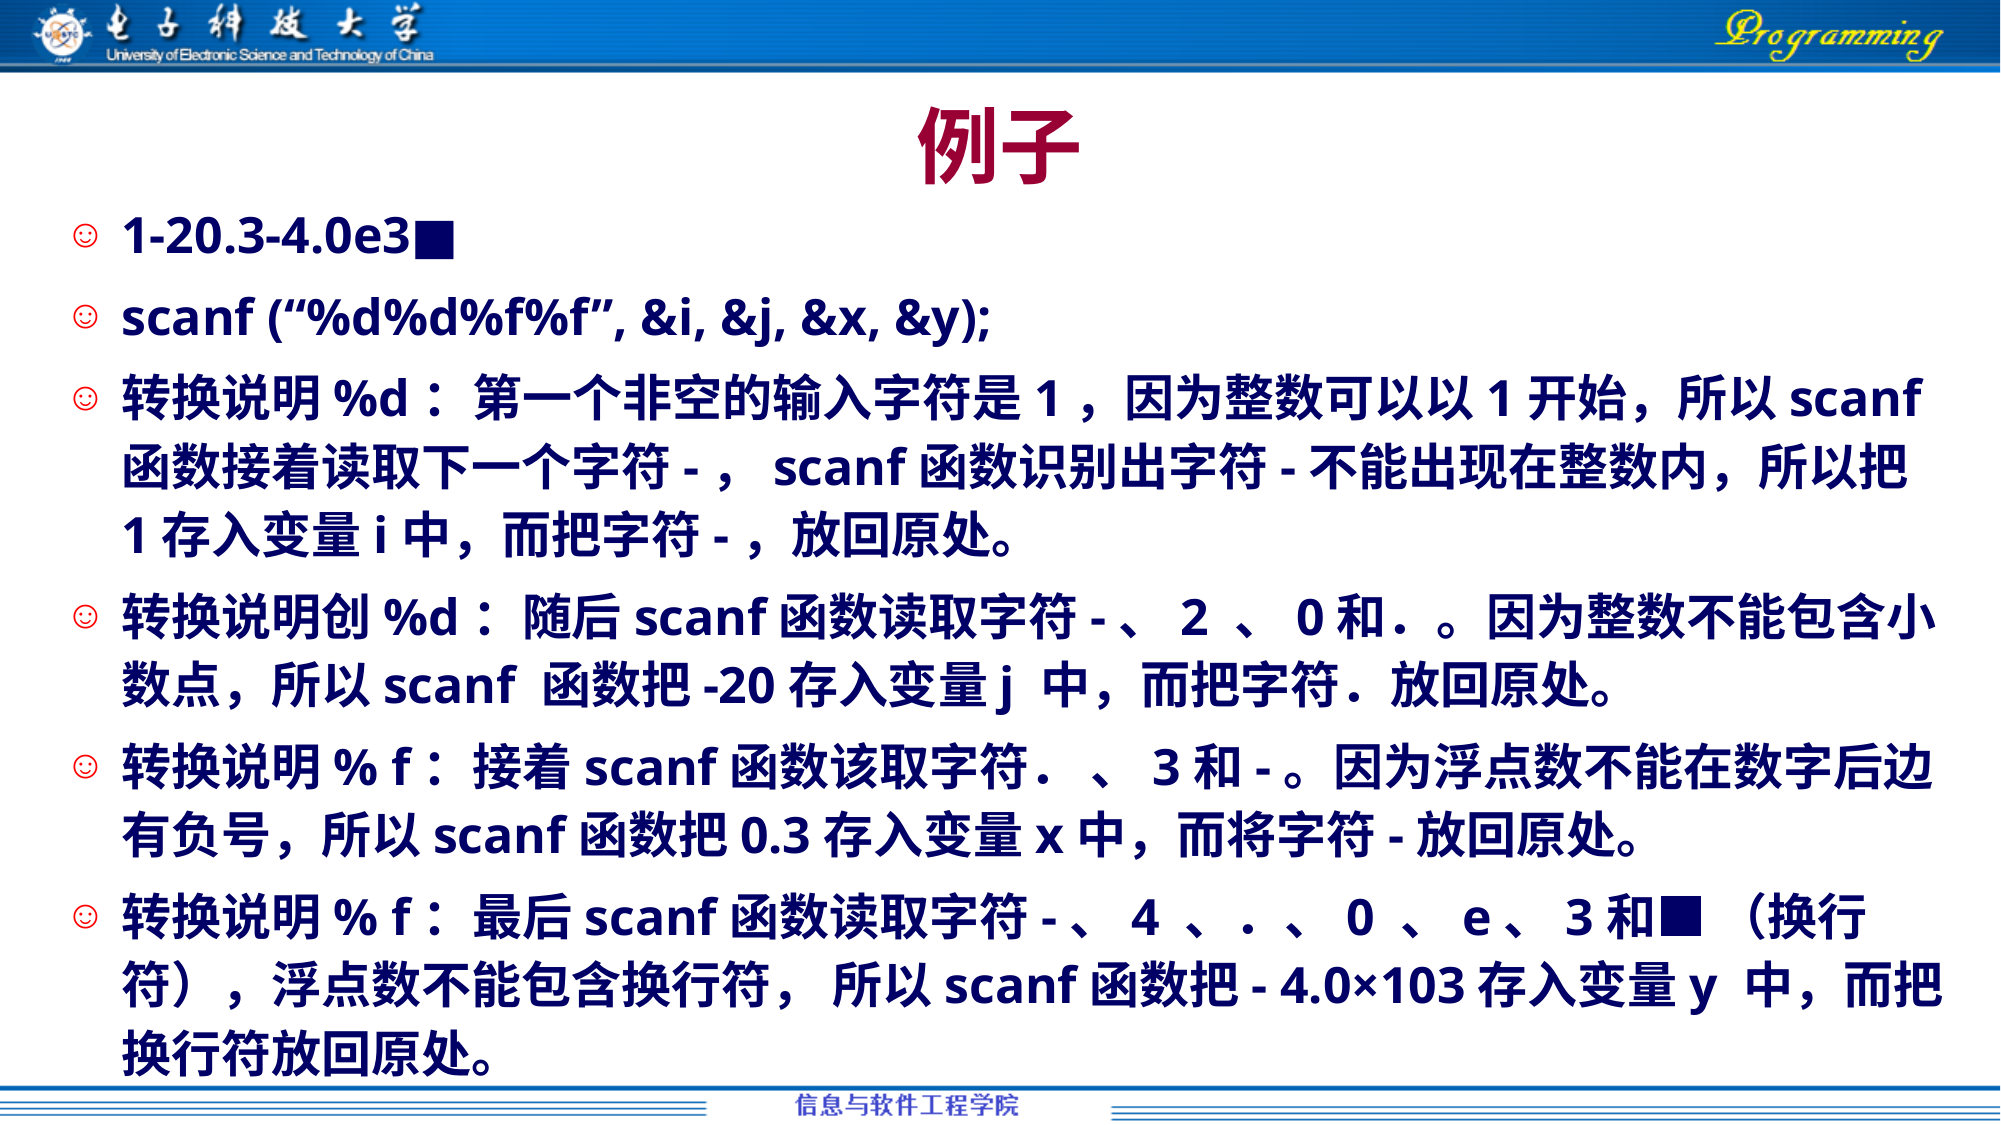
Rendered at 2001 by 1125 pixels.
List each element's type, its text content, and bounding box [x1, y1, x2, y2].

title 例子 [150, 87, 1850, 187]
picture [0, 0, 2001, 1125]
list 1-20.3-4.0e3■ scanf (“%d%d%f%f”, &i, &j, &x, &y); 转换说明%d：第一个非空的输入字符是1，因为整数可以以1开始，所以scanf函数接着读取下一个字符-，scanf函数识别出字符-不能出现在整数内，所以把1存入变量i中，而把字符-，放回原处。 转换说明创%d：随后scanf函数读取字符-、2 、0和．。因为整数不能包含小数点，所以scanf 函数把-20存入变量j 中，而把字符．放回原处。 转换说明% f：接着scanf函数该取字符． 、3和-。因为浮点数不能在数字后边有负号，所以scanf函数把0.3存入变量x中，而将字符-放回原处。 转换说明% f：最后scanf函数读取字符-、4 、．、0 、e、3和■ （换行符），浮点数不能包含换行符， 所以scanf函数把- 4.0×103存入变量y 中，而把换行符放回原处。 [50, 187, 1963, 1062]
